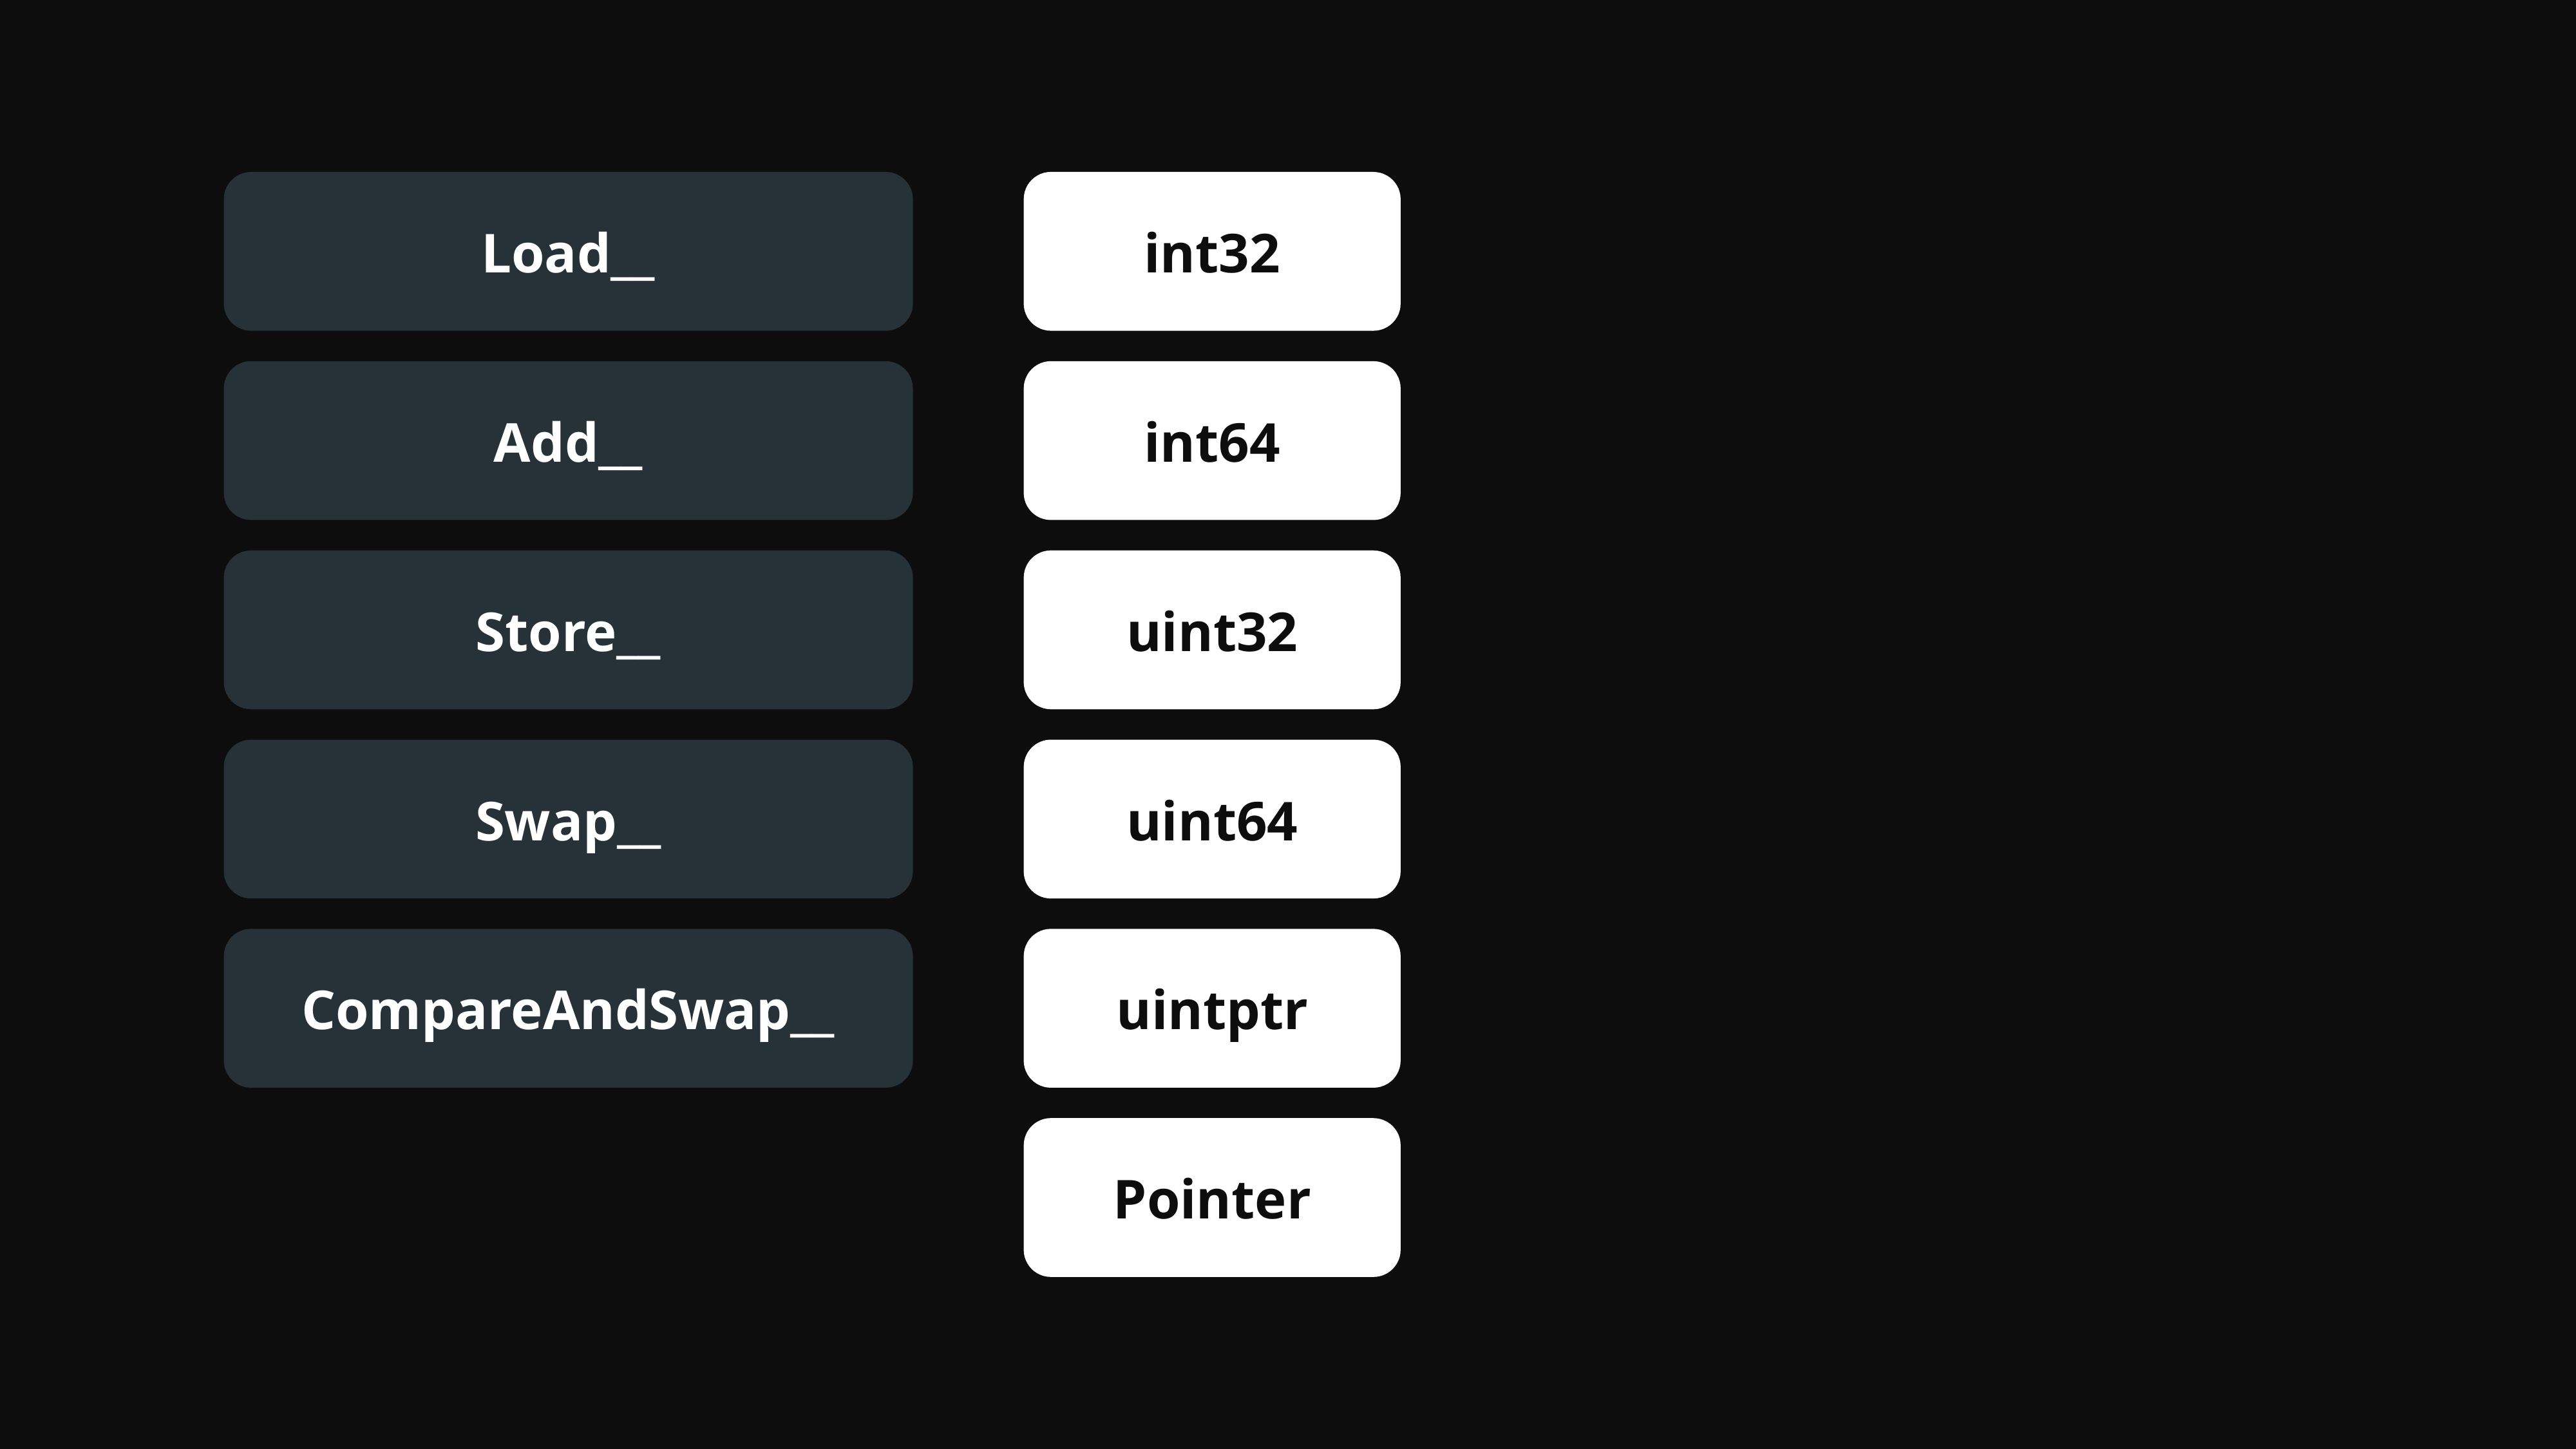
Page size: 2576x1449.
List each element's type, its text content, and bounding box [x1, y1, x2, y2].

text_box Pointer [1108, 1160, 1317, 1235]
text_box [223, 550, 913, 710]
text_box [1023, 1118, 1401, 1277]
text_box [1023, 171, 1401, 331]
text_box Store__ [470, 592, 667, 668]
text_box uint32 [1121, 592, 1303, 668]
text_box CompareAndSwap__ [296, 971, 841, 1046]
text_box Load__ [476, 214, 661, 289]
text_box [1023, 361, 1401, 520]
text_box [223, 361, 913, 520]
text_box [1023, 929, 1401, 1088]
text_box Swap__ [469, 781, 667, 857]
text_box [223, 739, 913, 899]
text_box int32 [1139, 214, 1286, 289]
text_box [223, 929, 913, 1088]
text_box uint64 [1121, 781, 1303, 857]
text_box [223, 171, 913, 331]
text_box uintptr [1110, 971, 1314, 1046]
text_box Add__ [488, 402, 649, 478]
text_box [1023, 739, 1401, 899]
text_box [1023, 550, 1401, 710]
text_box int64 [1139, 402, 1286, 478]
